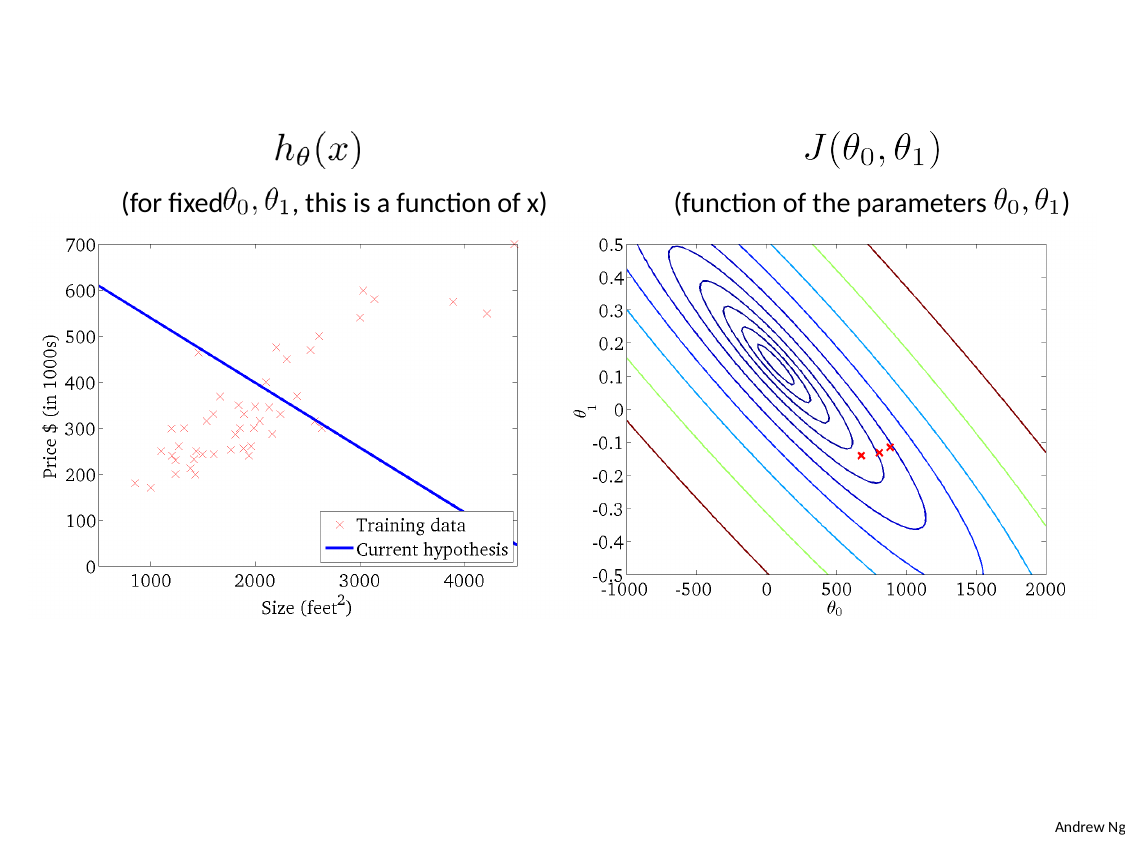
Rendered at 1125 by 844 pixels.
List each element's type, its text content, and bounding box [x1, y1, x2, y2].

text_box (for fixed , this is a function of x) [106, 176, 564, 212]
text_box (function of the parameters ) [658, 176, 1086, 212]
picture [27, 187, 1098, 619]
picture [275, 130, 360, 170]
picture [805, 130, 939, 170]
